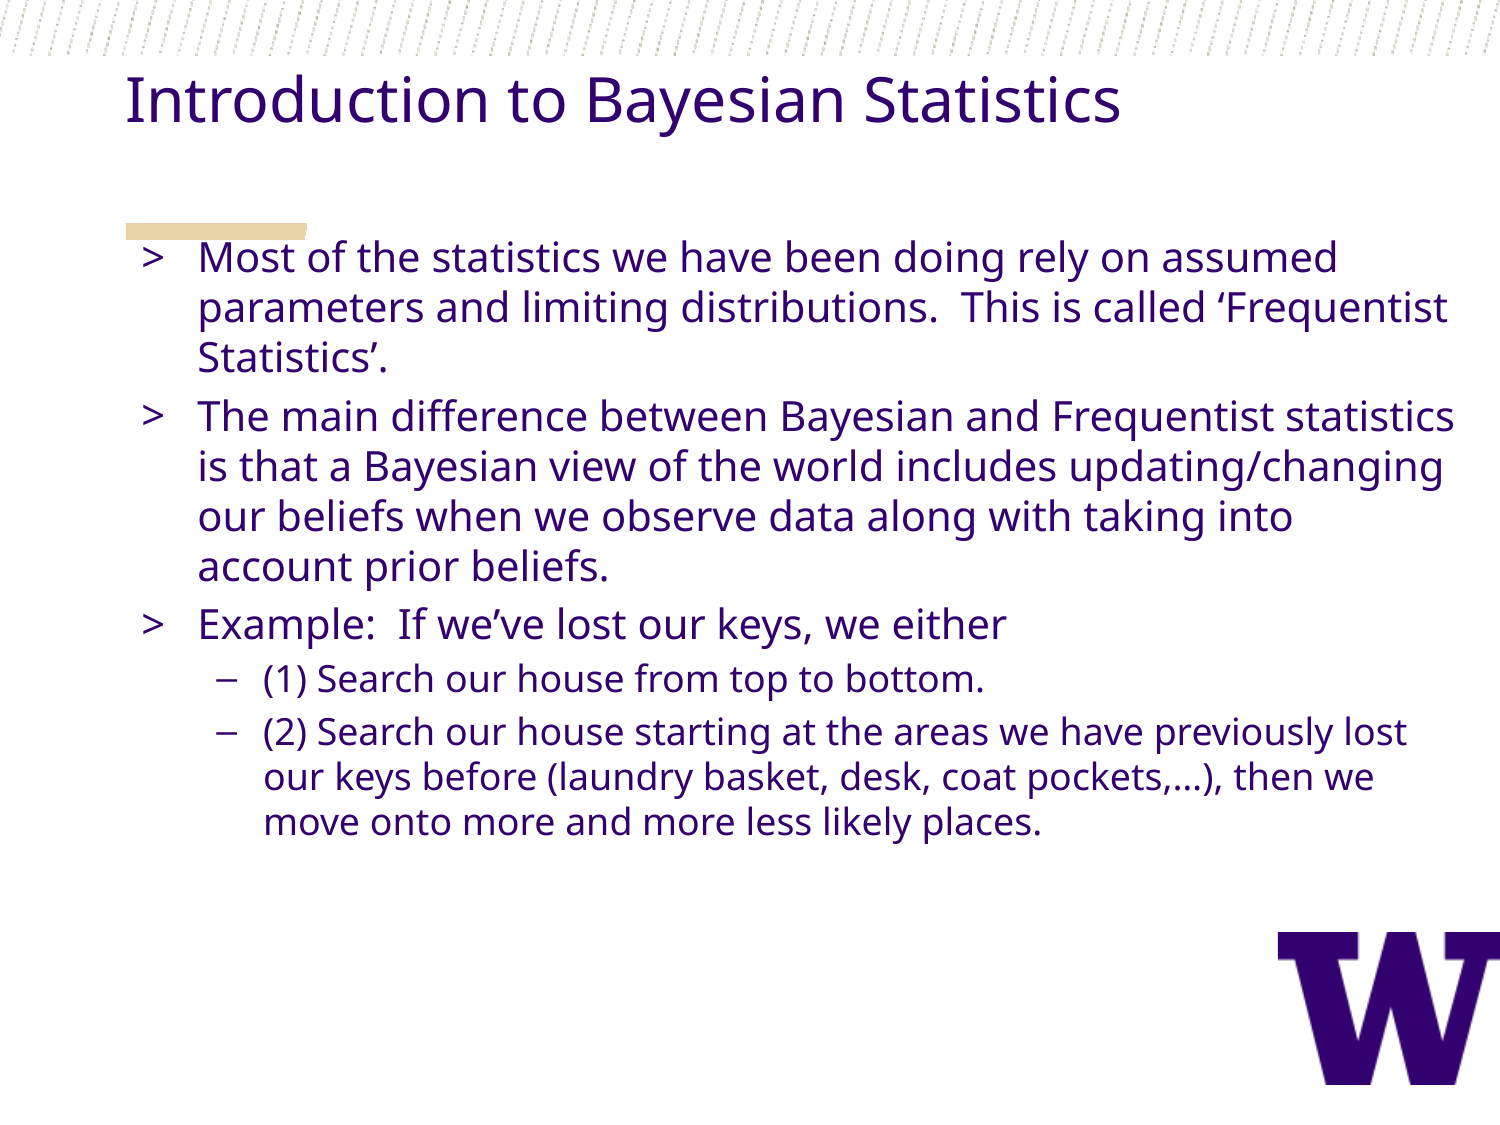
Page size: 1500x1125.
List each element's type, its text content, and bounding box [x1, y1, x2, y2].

list Introduction to Bayesian Statistics [110, 60, 1453, 224]
picture [0, 0, 1500, 56]
list Most of the statistics we have been doing rely on assumed parameters and limiting distributions. This is called ‘Frequentist Statistics’. The main difference between Bayesian and Frequentist statistics is that a Bayesian view of the world includes updating/changing our beliefs when we observe data along with taking into account prior beliefs. Example: If we’ve lost our keys, we either (1) Search our house from top to bottom. (2) Search our house starting at the areas we have previously lost our keys before (laundry basket, desk, coat pockets,…), then we move onto more and more less likely places. [126, 223, 1472, 1085]
